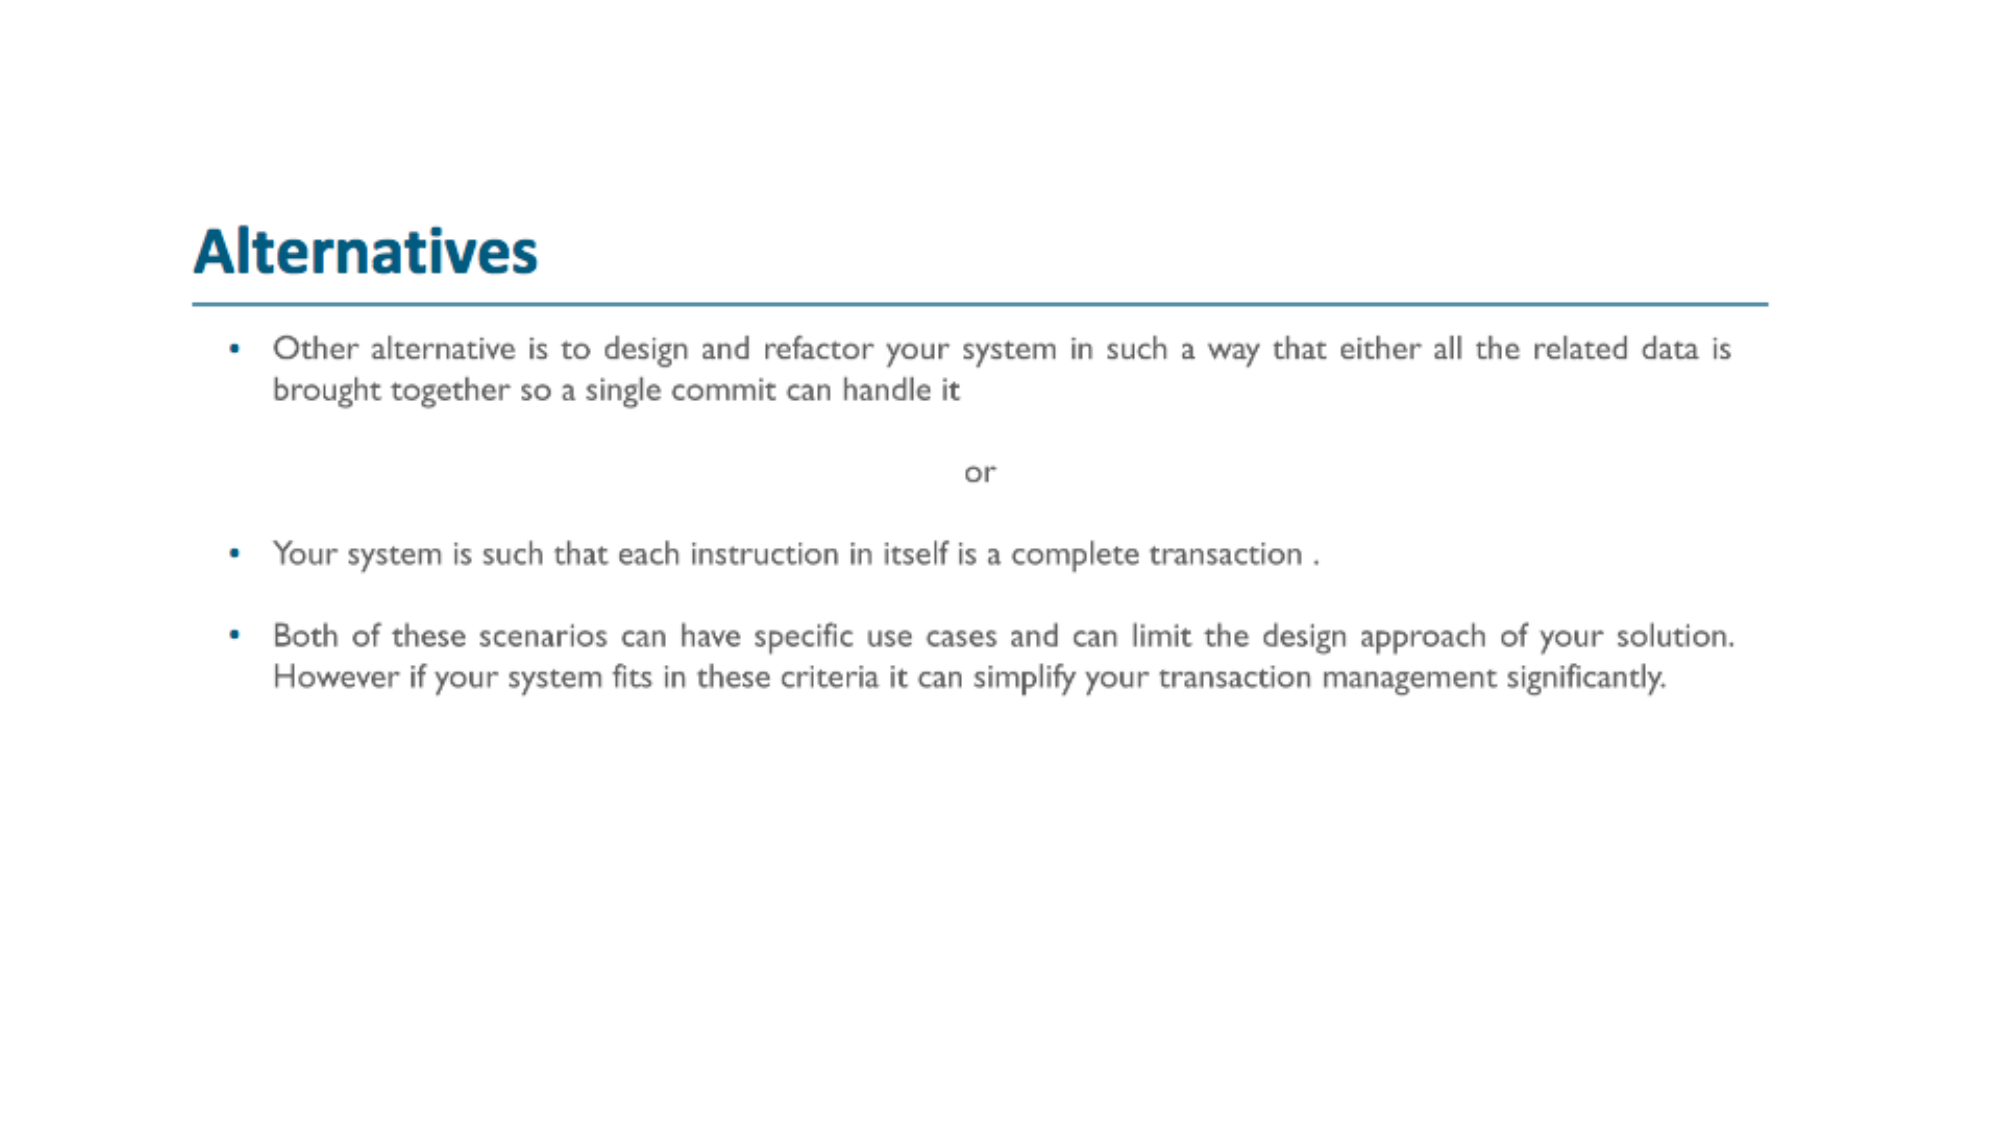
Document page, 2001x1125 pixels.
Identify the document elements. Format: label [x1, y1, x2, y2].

list [176, 209, 1796, 950]
